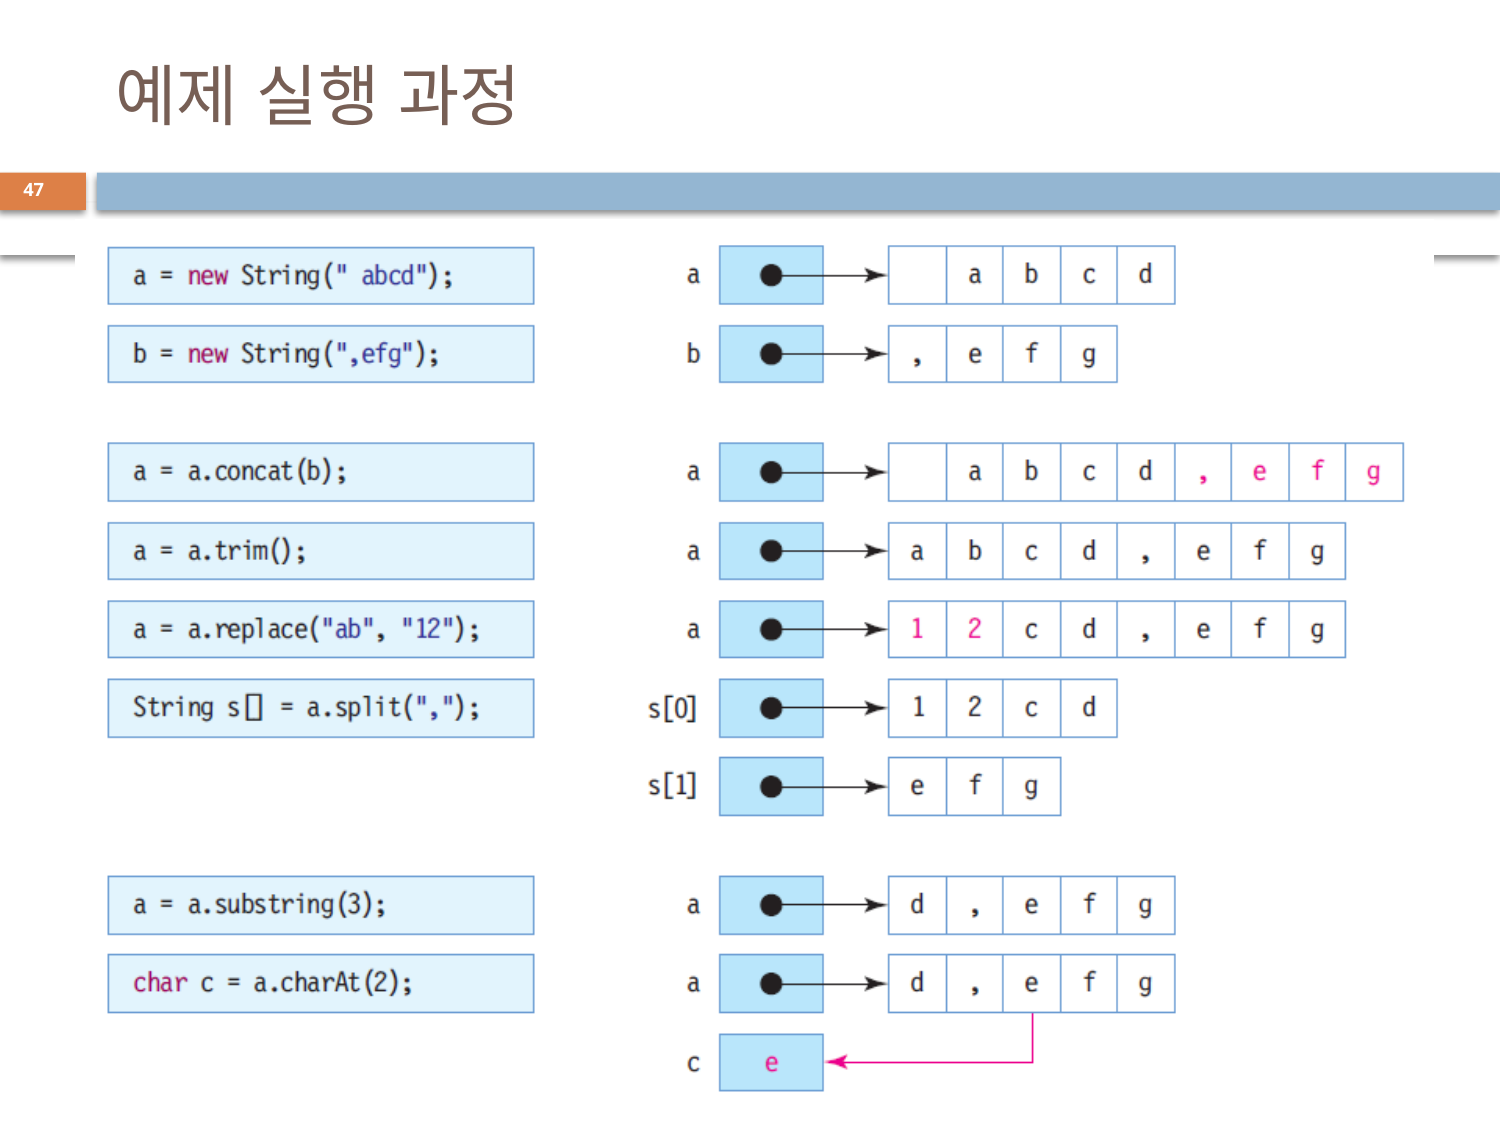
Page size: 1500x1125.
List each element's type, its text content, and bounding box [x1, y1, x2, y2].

title 예제 실행 과정 [100, 37, 1438, 149]
picture [74, 219, 1434, 1124]
slide_number 47 [0, 170, 86, 211]
